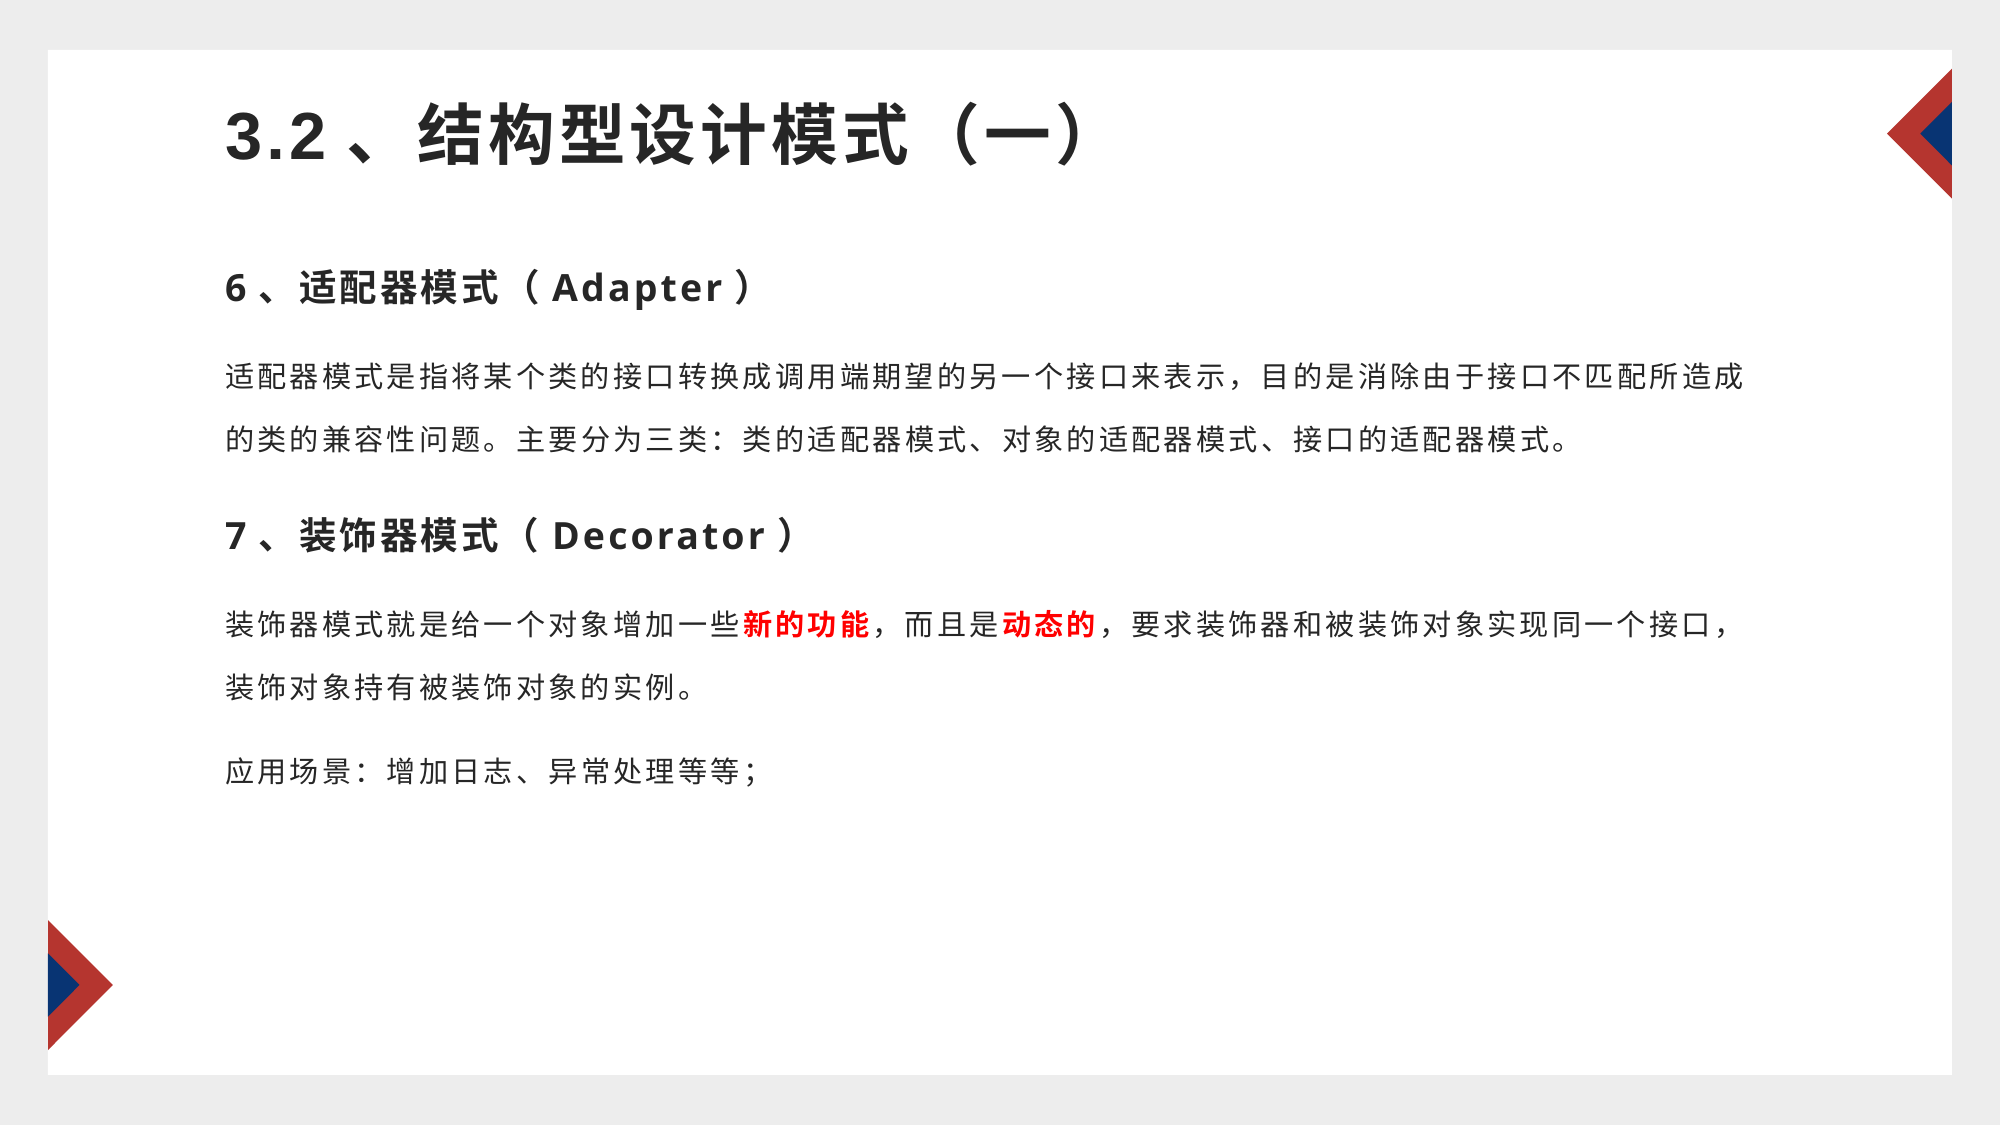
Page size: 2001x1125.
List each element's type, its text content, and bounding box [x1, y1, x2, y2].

title 3.2、结构型设计模式（一） [210, 73, 1790, 193]
list 6、适配器模式（Adapter） 适配器模式是指将某个类的接口转换成调用端期望的另一个接口来表示，目的是消除由于接口不匹配所造成的类的兼容性问题。主要分为三类：类的适配器模式、对象的适配器模式、接口的适配器模式。 7、装饰器模式（Decorator） 装饰器模式就是给一个对象增加一些新的功能，而且是动态的，要求装饰器和被装饰对象实现同一个接口，装饰对象持有被装饰对象的实例。 应用场景：增加日志、异常处理等等； [210, 220, 1790, 970]
